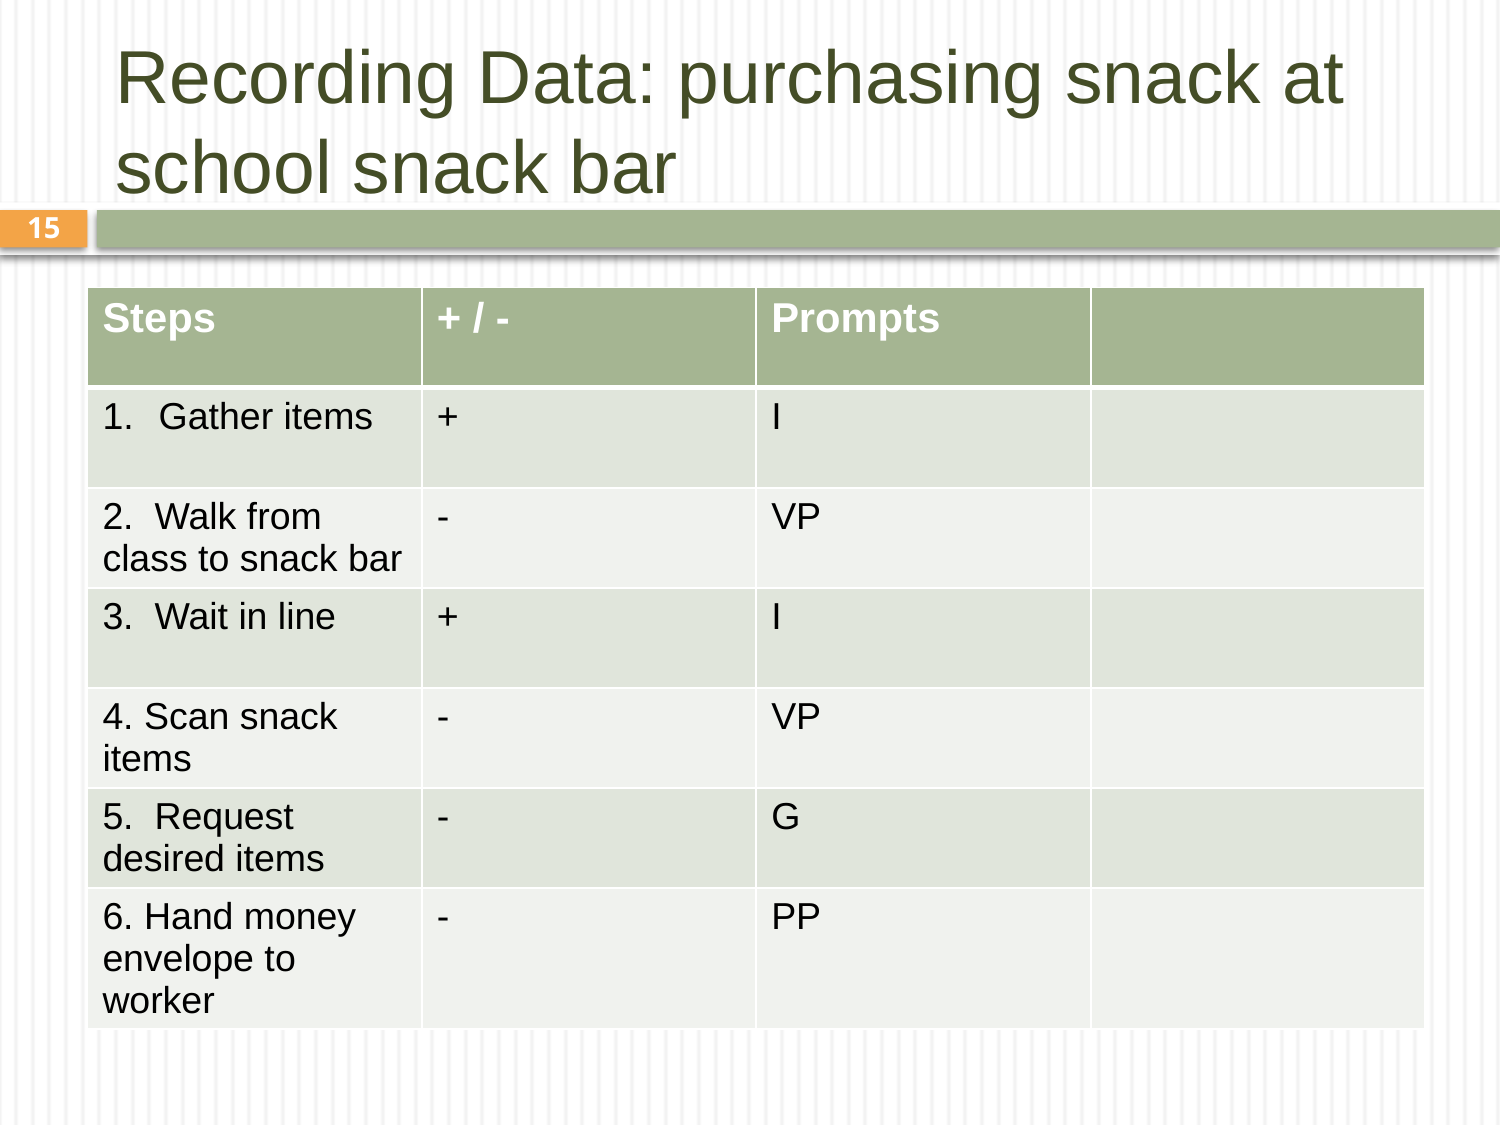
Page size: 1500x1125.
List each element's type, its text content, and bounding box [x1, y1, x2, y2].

table_cell [1092, 489, 1424, 587]
table_cell 3. Wait in line [88, 589, 421, 687]
table_cell 2. Walk from class to snack bar [88, 489, 421, 587]
table_cell - [423, 489, 755, 587]
table_header + / - [423, 288, 755, 385]
table_cell 6. Hand money envelope to worker [88, 889, 421, 1028]
table_cell 4. Scan snack items [88, 689, 421, 787]
table_header Steps [88, 288, 421, 385]
table_cell + [423, 390, 755, 487]
table_cell + [423, 589, 755, 687]
table_cell I [757, 589, 1090, 687]
table_cell [1092, 390, 1424, 487]
table_cell - [423, 889, 755, 1028]
table_cell G [757, 789, 1090, 887]
table_cell VP [757, 689, 1090, 787]
table_cell - [423, 689, 755, 787]
table_cell [1092, 689, 1424, 787]
table_cell [1092, 889, 1424, 1028]
table_cell [1092, 789, 1424, 887]
slide_number 15 [0, 208, 88, 249]
table_header [1092, 288, 1424, 385]
table_cell Gather items [88, 390, 421, 487]
table_cell PP [757, 889, 1090, 1028]
table_header Prompts [757, 288, 1090, 385]
table_cell VP [757, 489, 1090, 587]
table_cell [1092, 589, 1424, 687]
title Recording Data: purchasing snack at school snack bar [100, 37, 1438, 200]
table_cell I [757, 390, 1090, 487]
table_cell - [423, 789, 755, 887]
table_cell 5. Request desired items [88, 789, 421, 887]
